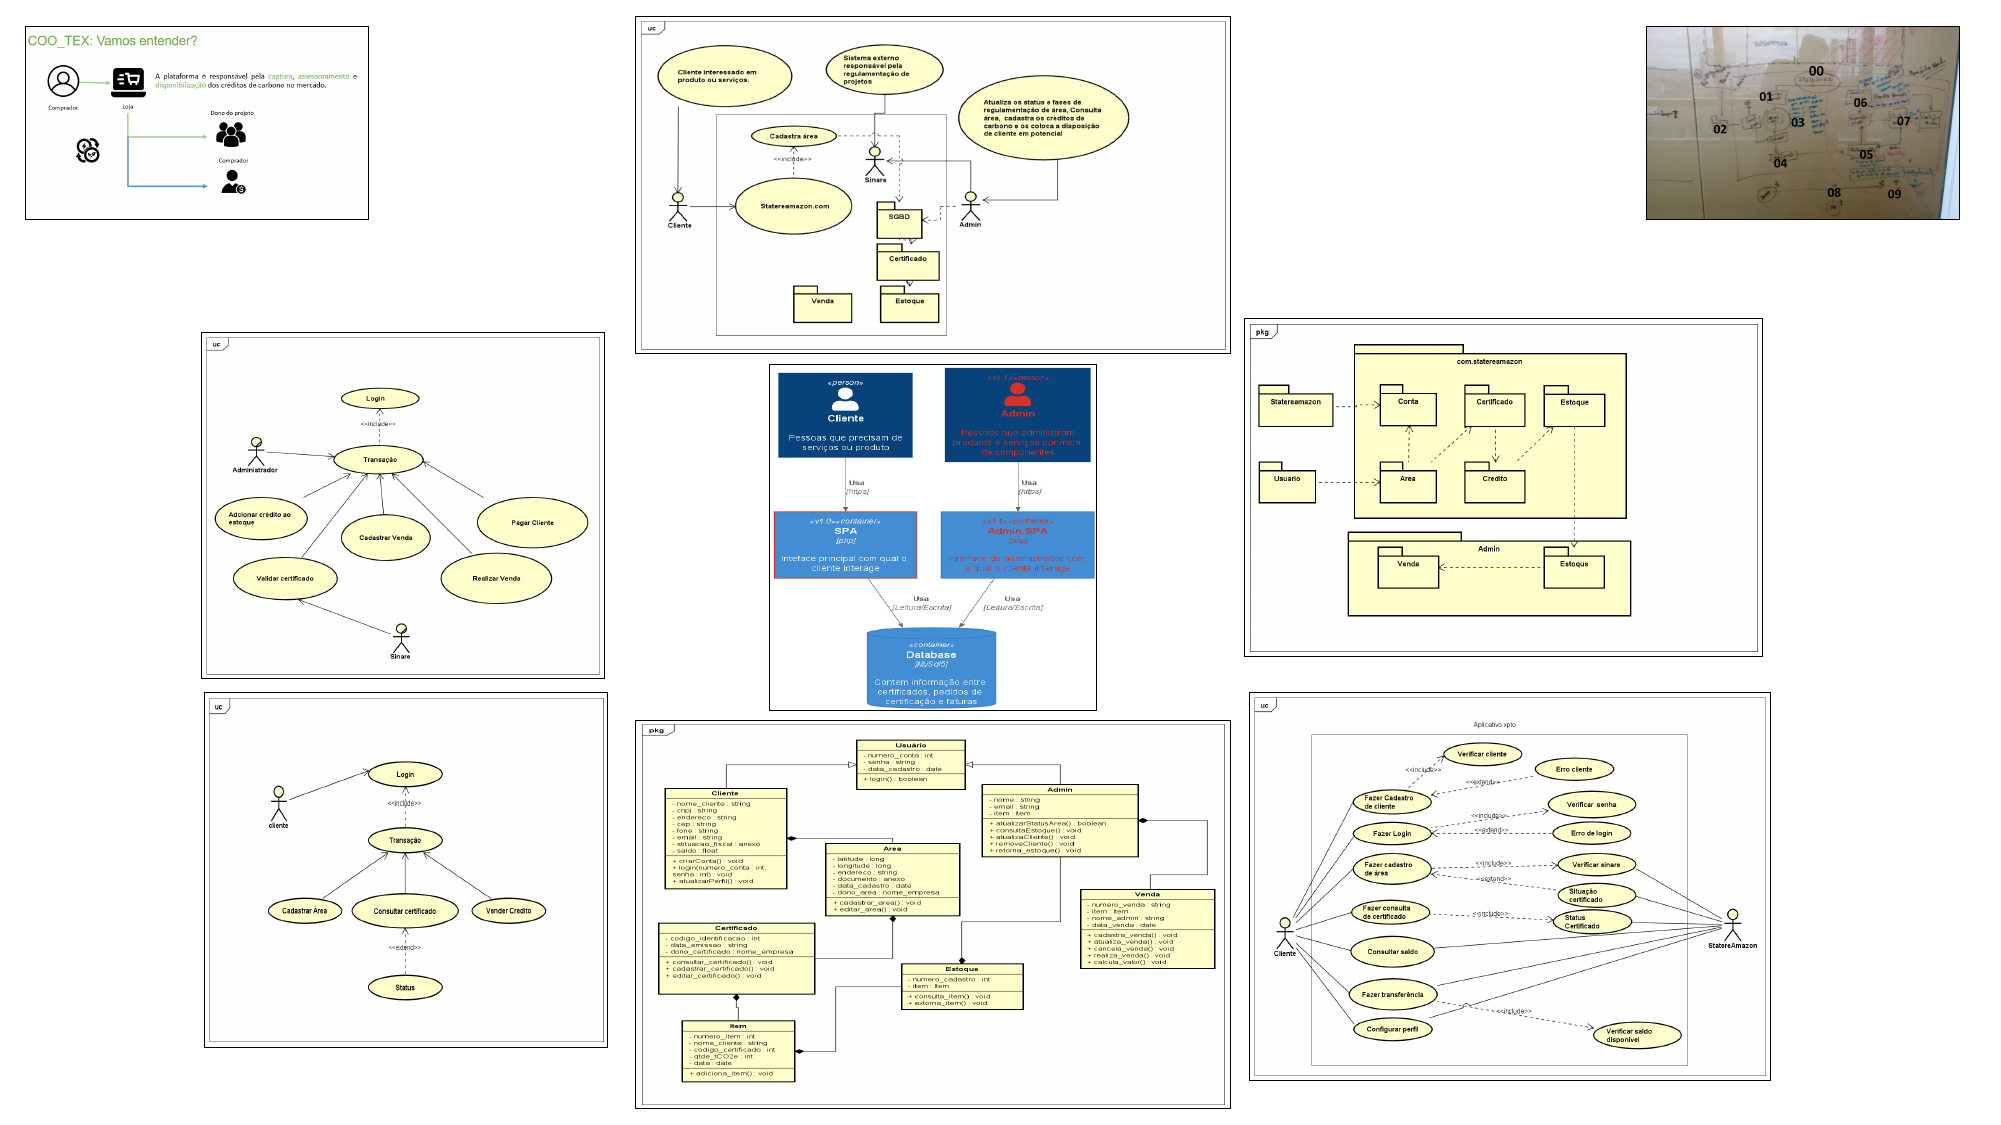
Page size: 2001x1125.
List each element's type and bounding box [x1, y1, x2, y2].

text_box [25, 16, 1960, 1109]
